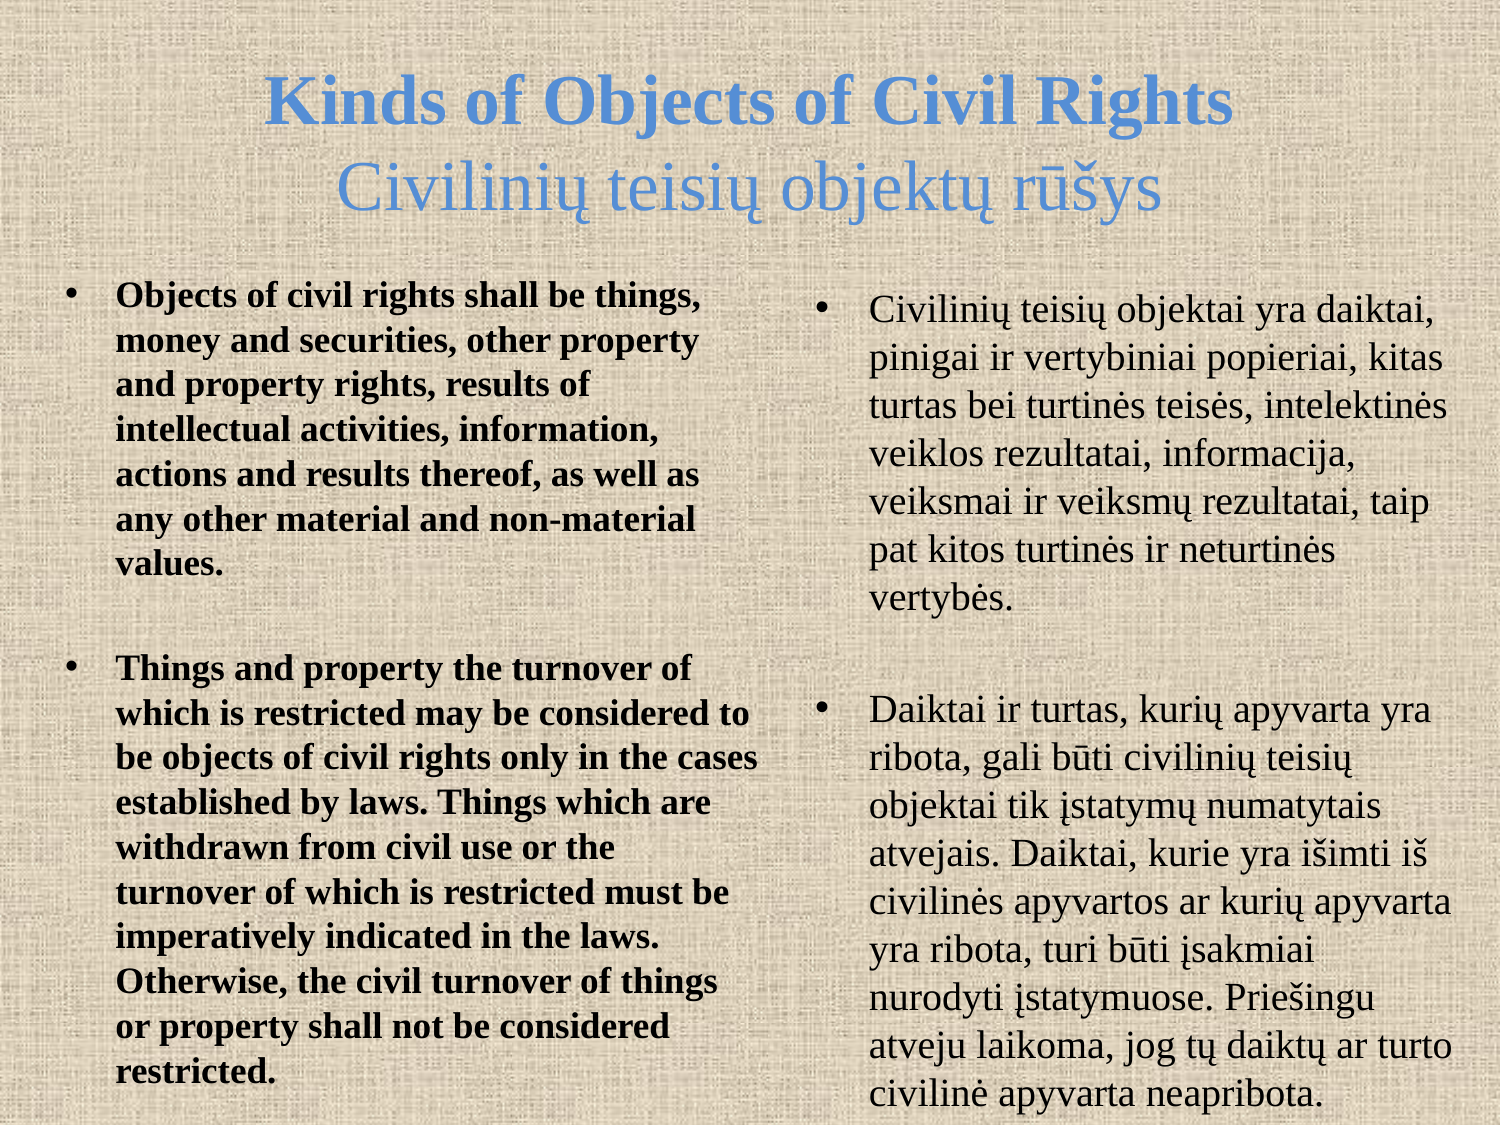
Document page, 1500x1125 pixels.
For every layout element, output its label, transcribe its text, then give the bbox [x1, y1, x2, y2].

list Civilinių teisių objektai yra daiktai, pinigai ir vertybiniai popieriai, kitas turtas bei turtinės teisės, intelektinės veiklos rezultatai, informacija, veiksmai ir veiksmų rezultatai, taip pat kitos turtinės ir neturtinės vertybės. Daiktai ir turtas, kurių apyvarta yra ribota, gali būti civilinių teisių objektai tik įstatymų numatytais atvejais. Daiktai, kurie yra išimti iš civilinės apyvartos ar kurių apyvarta yra ribota, turi būti įsakmiai nurodyti įstatymuose. Priešingu atveju laikoma, jog tų daiktų ar turto civilinė apyvarta neapribota. [800, 275, 1475, 1125]
list Objects of civil rights shall be things, money and securities, other property and property rights, results of intellectual activities, information, actions and results thereof, as well as any other material and non-material values. Things and property the turnover of which is restricted may be considered to be objects of civil rights only in the cases established by laws. Things which are withdrawn from civil use or the turnover of which is restricted must be imperatively indicated in the laws. Otherwise, the civil turnover of things or property shall not be considered restricted. [50, 262, 775, 1100]
picture [0, 0, 1500, 1125]
title Kinds of Objects of Civil Rights Civilinių teisių objektų rūšys [75, 45, 1425, 233]
